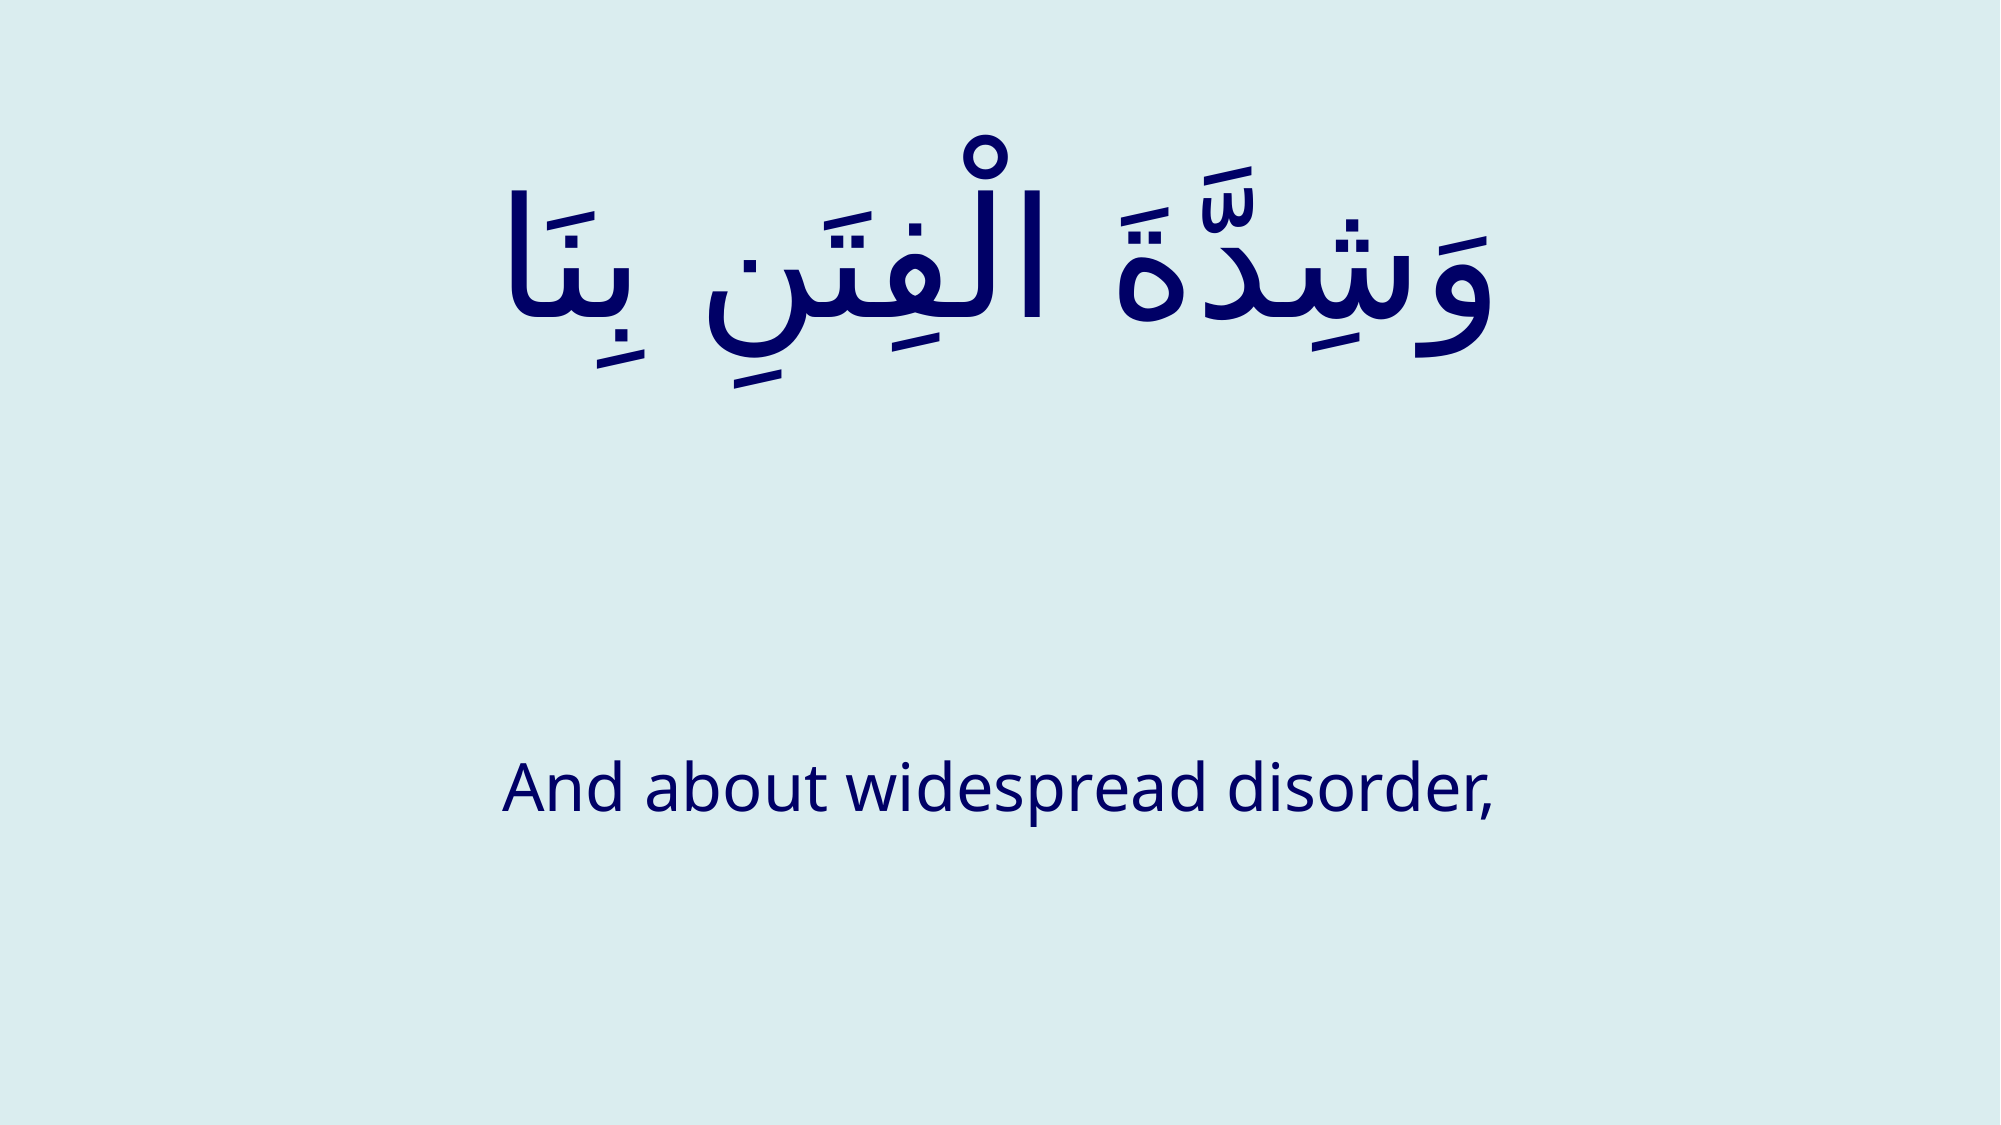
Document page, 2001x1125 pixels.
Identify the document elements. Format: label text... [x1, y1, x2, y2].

list And about widespread disorder, [356, 737, 1644, 1050]
title وَشِدَّةَ الْفِتَنِ بِنَا [0, 200, 2000, 388]
